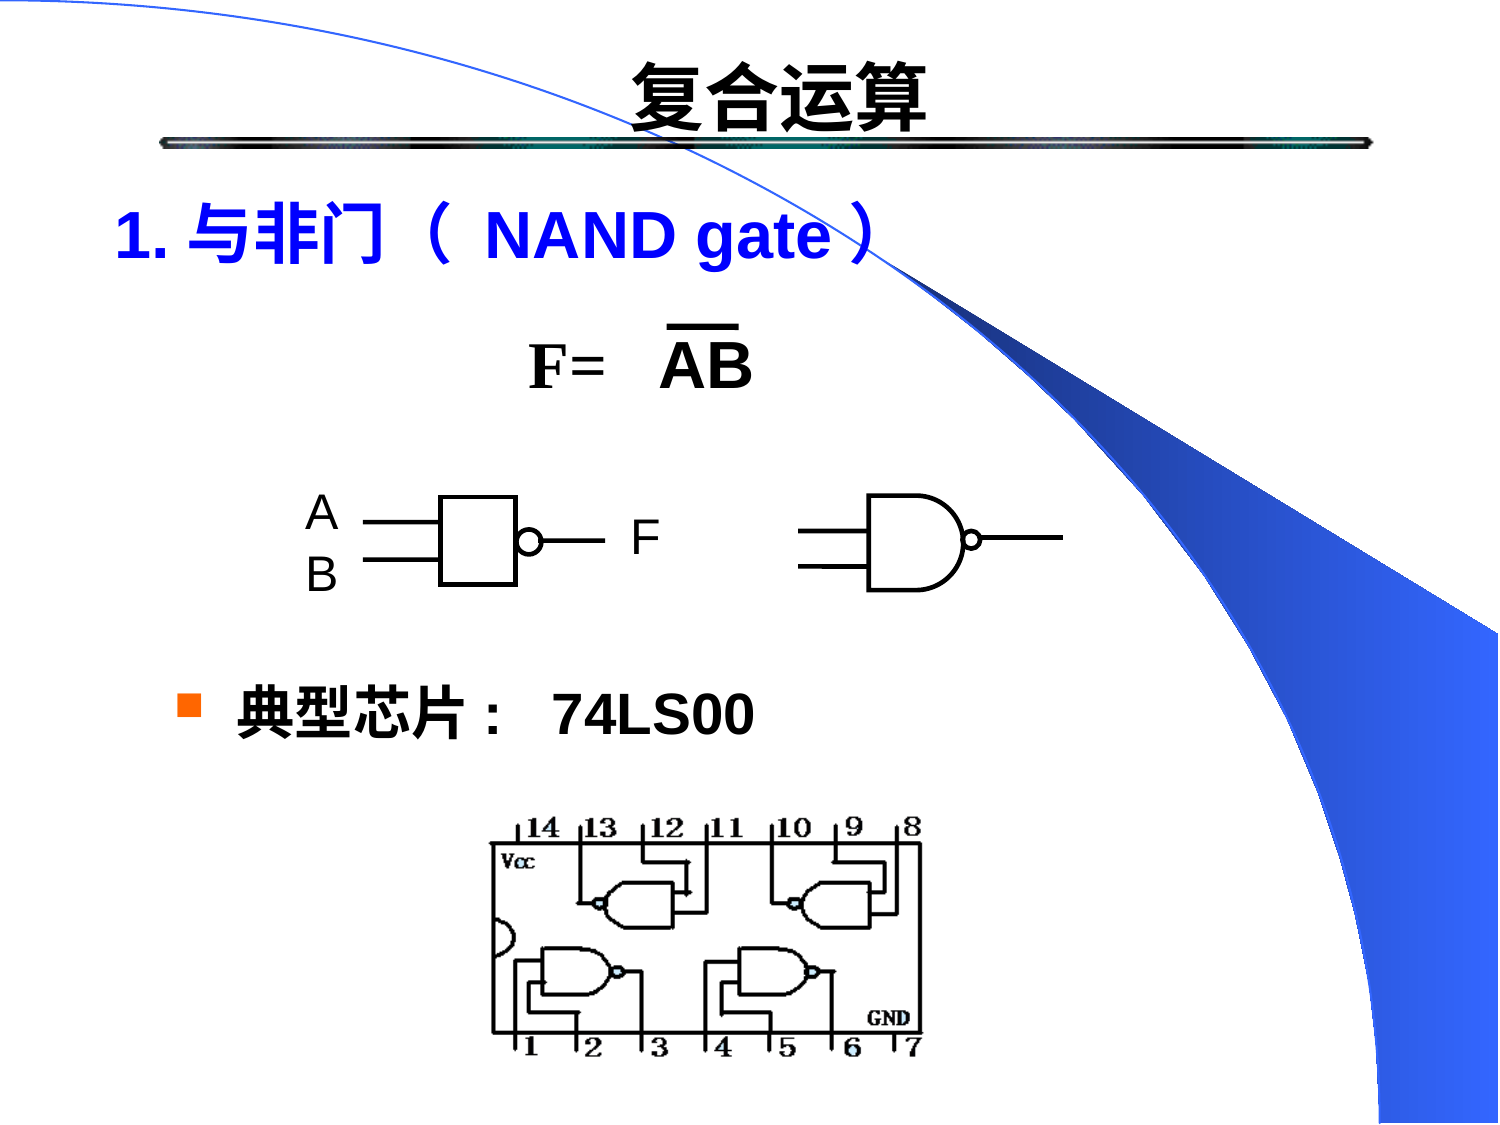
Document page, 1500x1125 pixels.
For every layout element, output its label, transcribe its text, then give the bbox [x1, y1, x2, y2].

text_box 典型芯片: 74LS00 [159, 668, 999, 754]
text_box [797, 495, 1064, 591]
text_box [513, 314, 774, 410]
picture [159, 136, 1377, 149]
text_box 1.与非门（ NAND gate） [100, 184, 1140, 280]
picture [478, 810, 929, 1065]
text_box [290, 471, 704, 610]
text_box 复合运算 [246, 42, 1313, 135]
